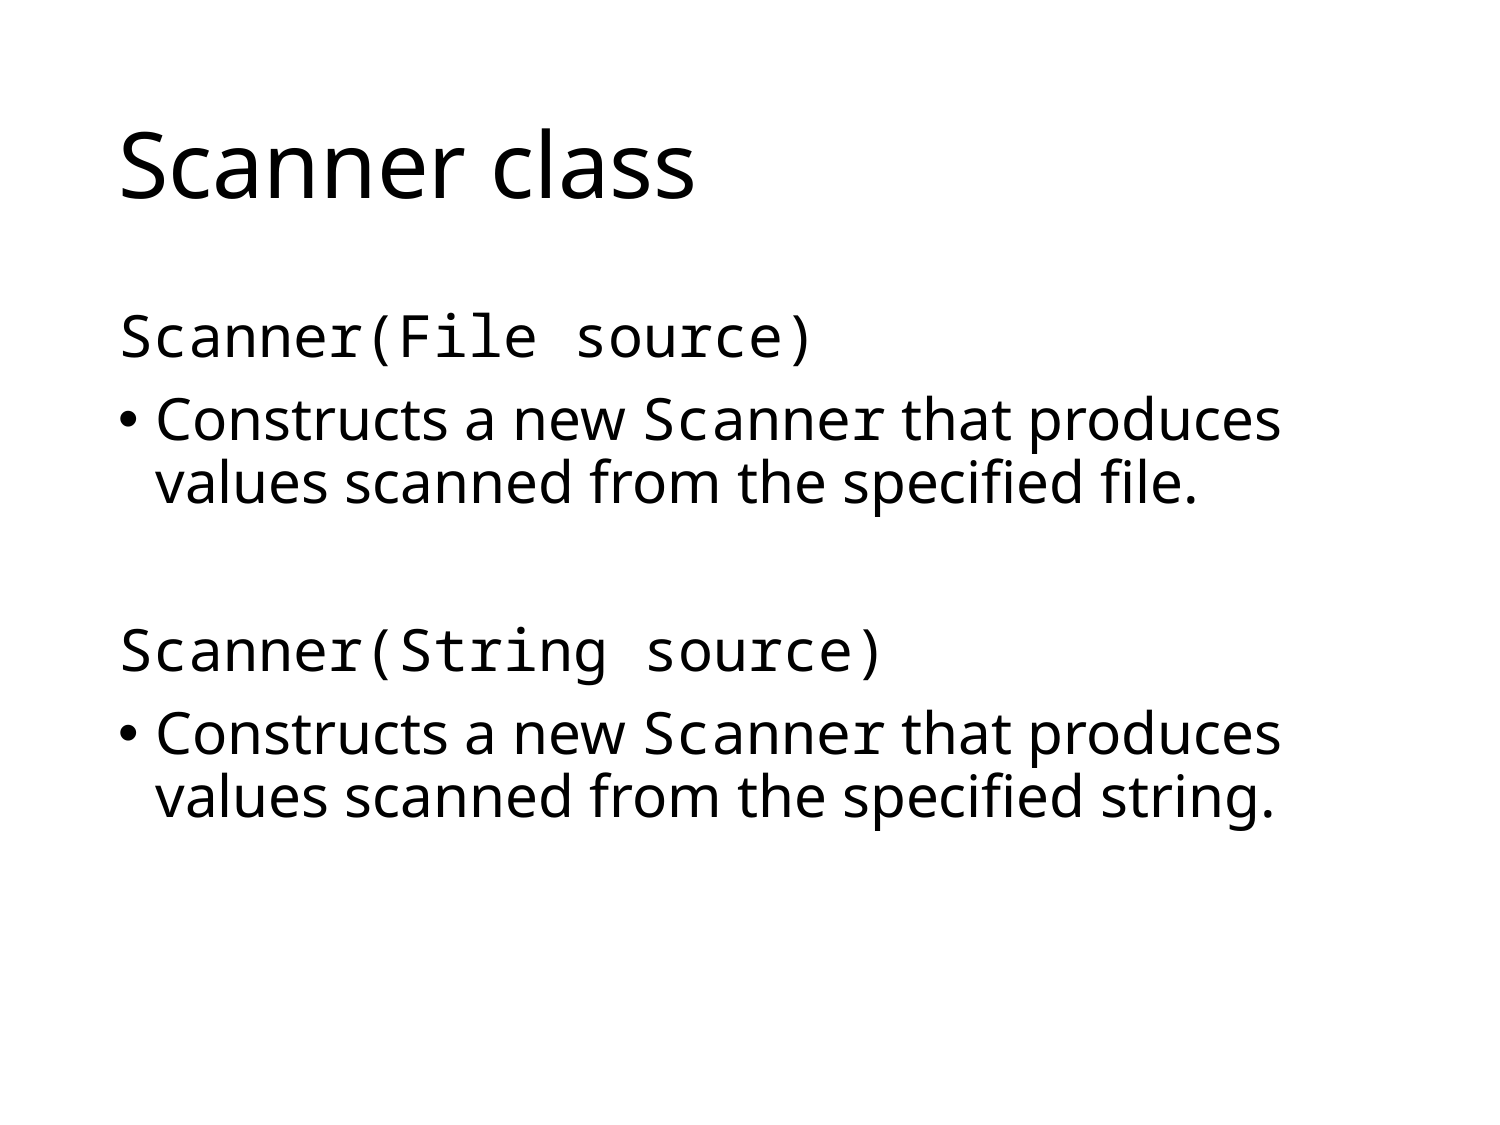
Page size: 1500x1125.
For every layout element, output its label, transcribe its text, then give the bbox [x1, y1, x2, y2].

list Scanner(File source) Constructs a new Scanner that produces values scanned from the specified file. Scanner(String source) Constructs a new Scanner that produces values scanned from the specified string. [103, 299, 1397, 1014]
title Scanner class [103, 59, 1397, 278]
